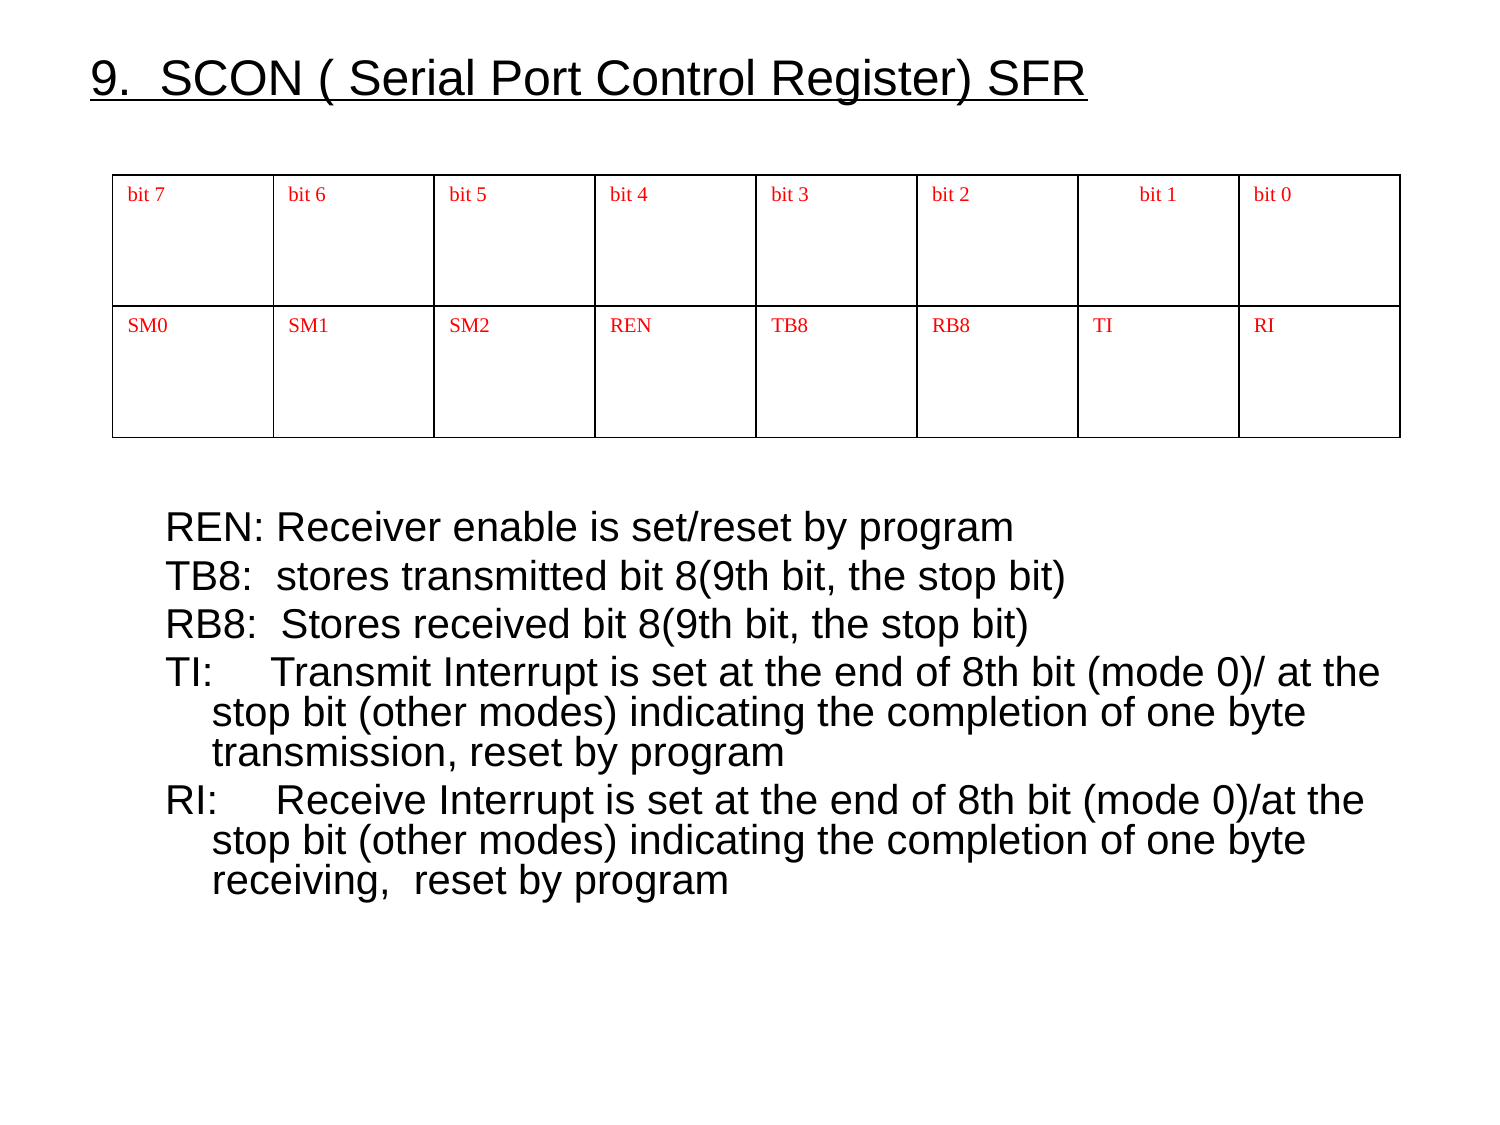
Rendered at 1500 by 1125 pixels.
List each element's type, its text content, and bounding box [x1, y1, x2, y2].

table_cell SM2 [435, 307, 594, 437]
table_cell REN [596, 307, 755, 437]
table_header bit 6 [274, 176, 433, 305]
table_header bit 3 [757, 176, 916, 305]
table_cell SM0 [113, 307, 273, 437]
table_cell RI [1240, 307, 1399, 437]
table_header bit 1 [1079, 176, 1238, 305]
table_cell TB8 [757, 307, 916, 437]
table_header bit 0 [1240, 176, 1399, 305]
table_header bit 5 [435, 176, 594, 305]
list 9. SCON ( Serial Port Control Register) SFR REN: Receiver enable is set/reset by program TB8: stores transmitted bit 8(9th bit, the stop bit) RB8: Stores received bit 8(9th bit, the stop bit) TI: Transmit Interrupt is set at the end of 8th bit (mode 0)/ at the stop bit (other modes) indicating the completion of one byte transmission, reset by program RI: Receive Interrupt is set at the end of 8th bit (mode 0)/at the stop bit (other modes) indicating the completion of one byte receiving, reset by program [74, 49, 1426, 1051]
table_cell SM1 [274, 307, 433, 437]
table_cell RB8 [918, 307, 1077, 437]
table_header bit 4 [596, 176, 755, 305]
table_header bit 7 [113, 176, 273, 305]
table_header bit 2 [918, 176, 1077, 305]
table_cell TI [1079, 307, 1238, 437]
